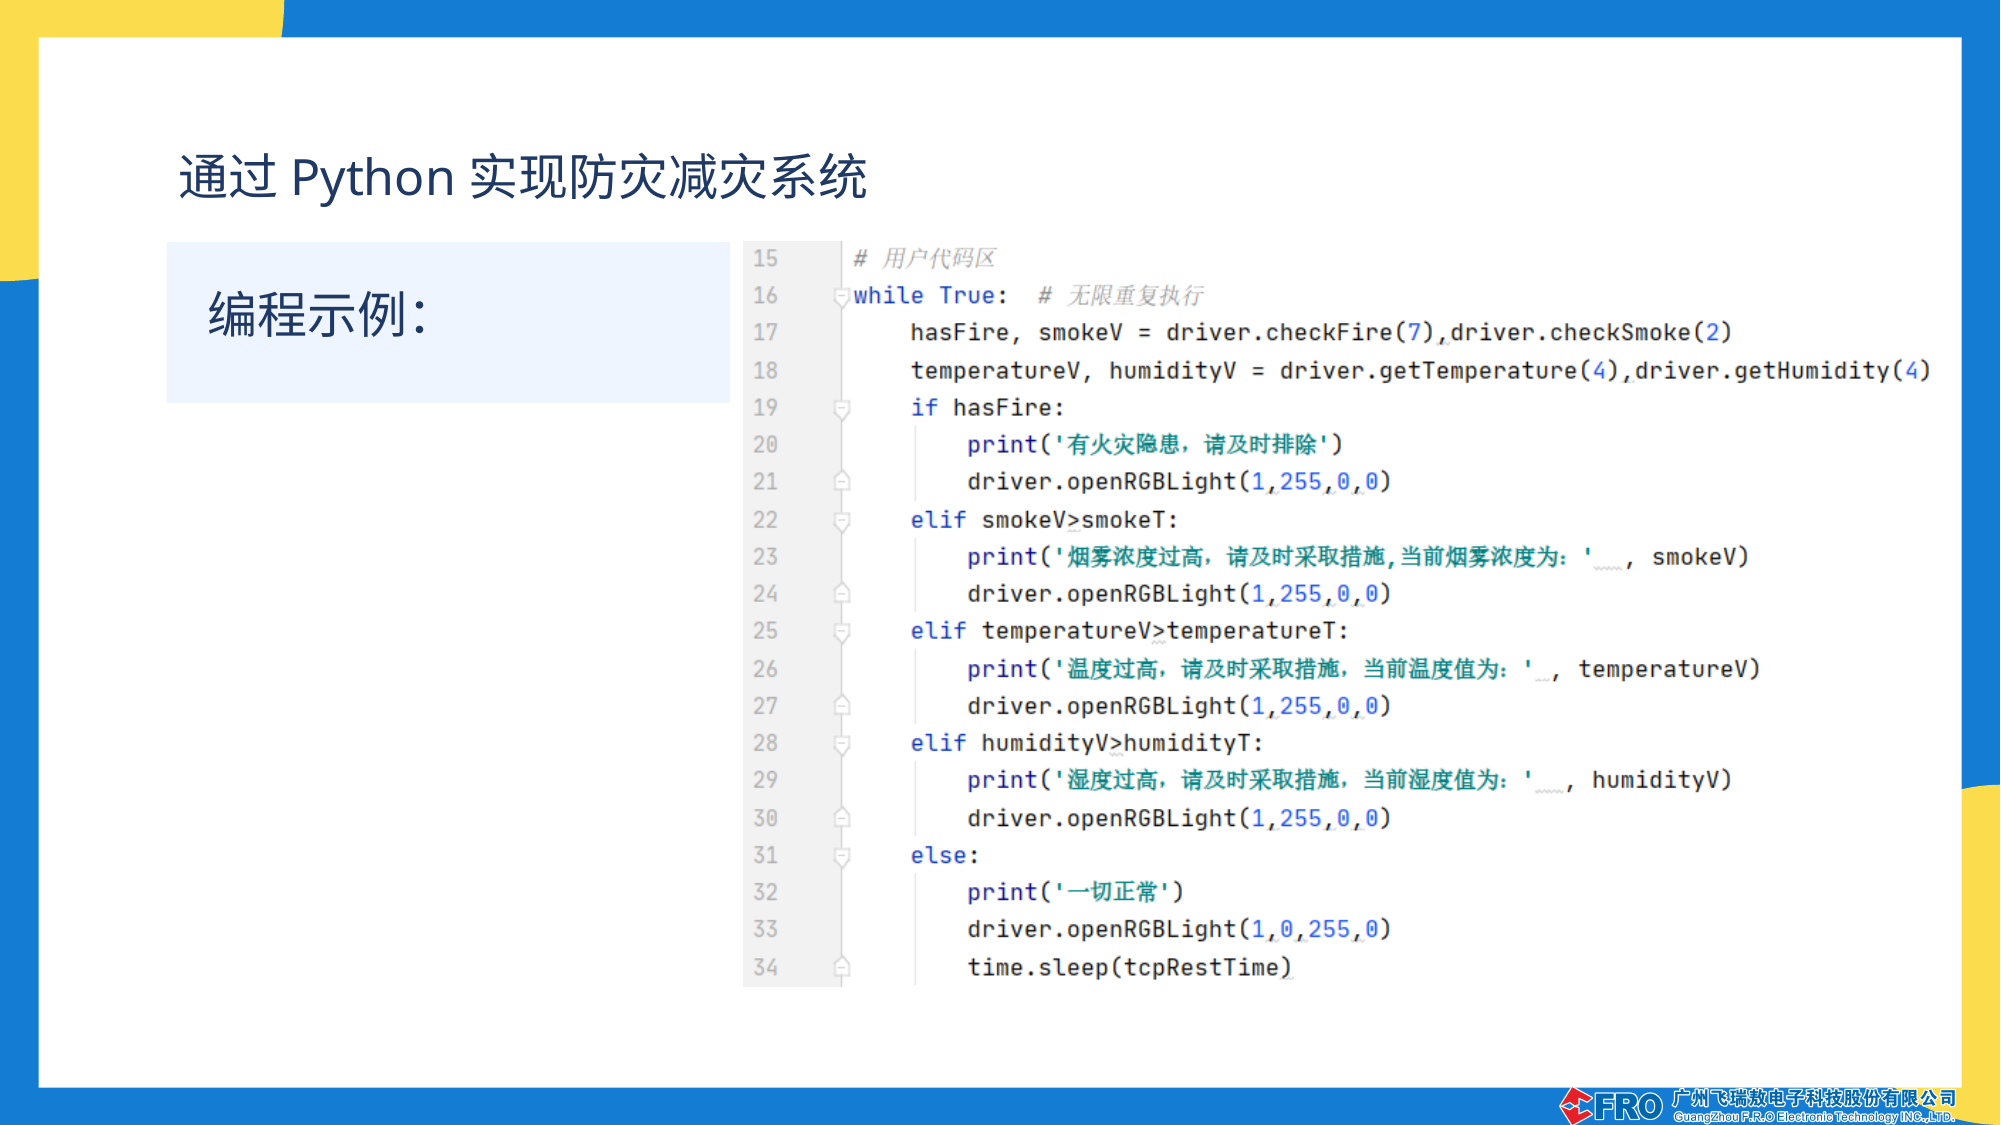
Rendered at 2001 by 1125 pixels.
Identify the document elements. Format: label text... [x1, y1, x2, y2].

picture [743, 241, 1936, 987]
text_box 编程示例： [166, 241, 731, 404]
text_box 通过Python实现防灾减灾系统 [163, 137, 1144, 213]
picture [1559, 1087, 1956, 1125]
